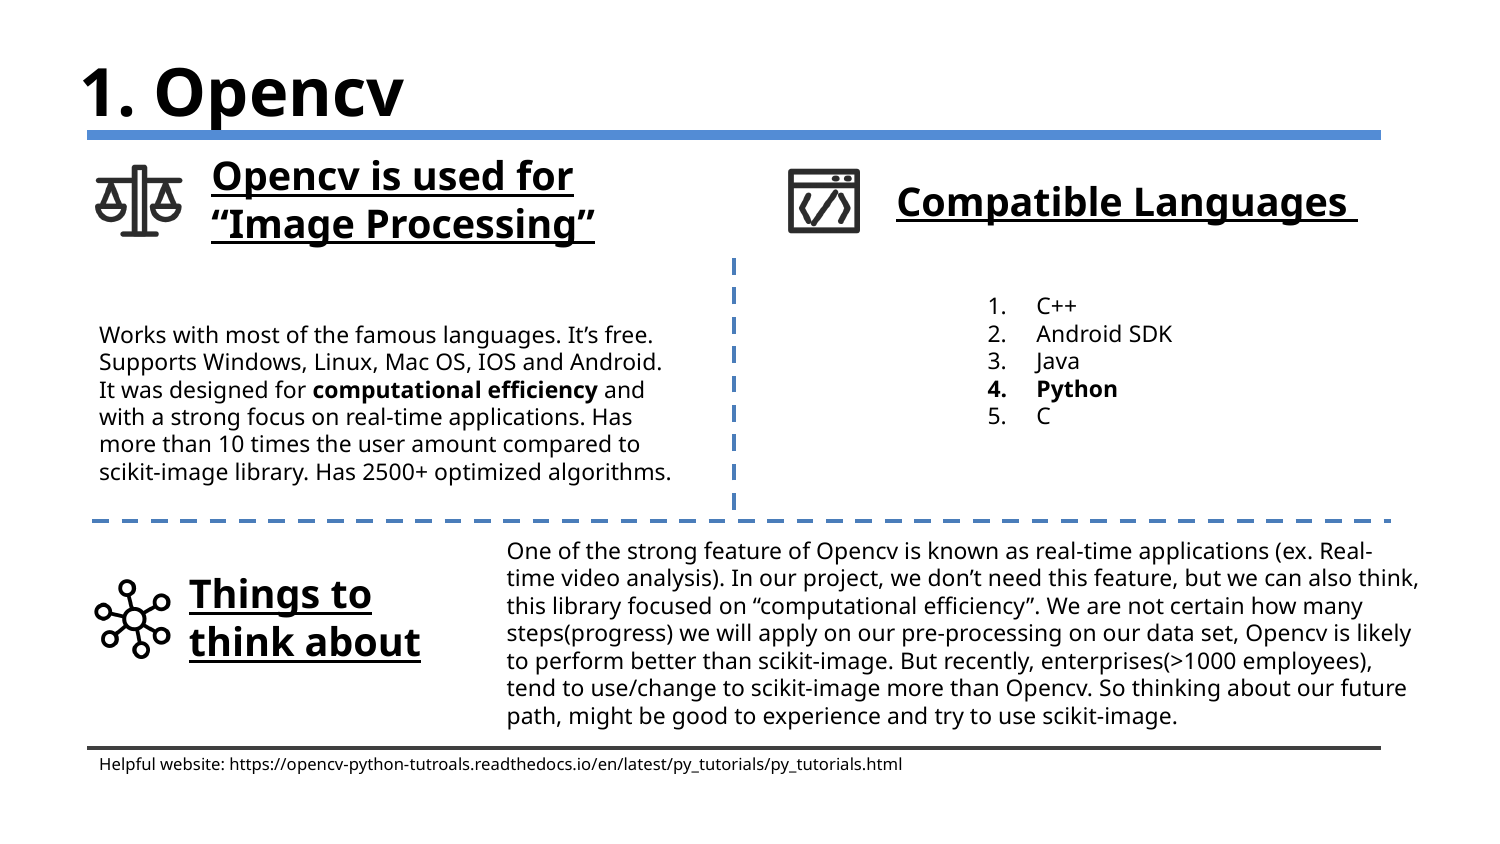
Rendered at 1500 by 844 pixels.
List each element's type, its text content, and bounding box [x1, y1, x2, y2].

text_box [87, 134, 1382, 749]
picture [777, 154, 870, 247]
picture [82, 569, 185, 672]
picture [92, 154, 185, 247]
text_box 1. Opencv [67, 44, 1067, 137]
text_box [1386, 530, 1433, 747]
text_box Helpful website: https://opencv-python-tutroals.readthedocs.io/en/latest/py_tutorials/py_tutorials.html [87, 757, 1008, 782]
